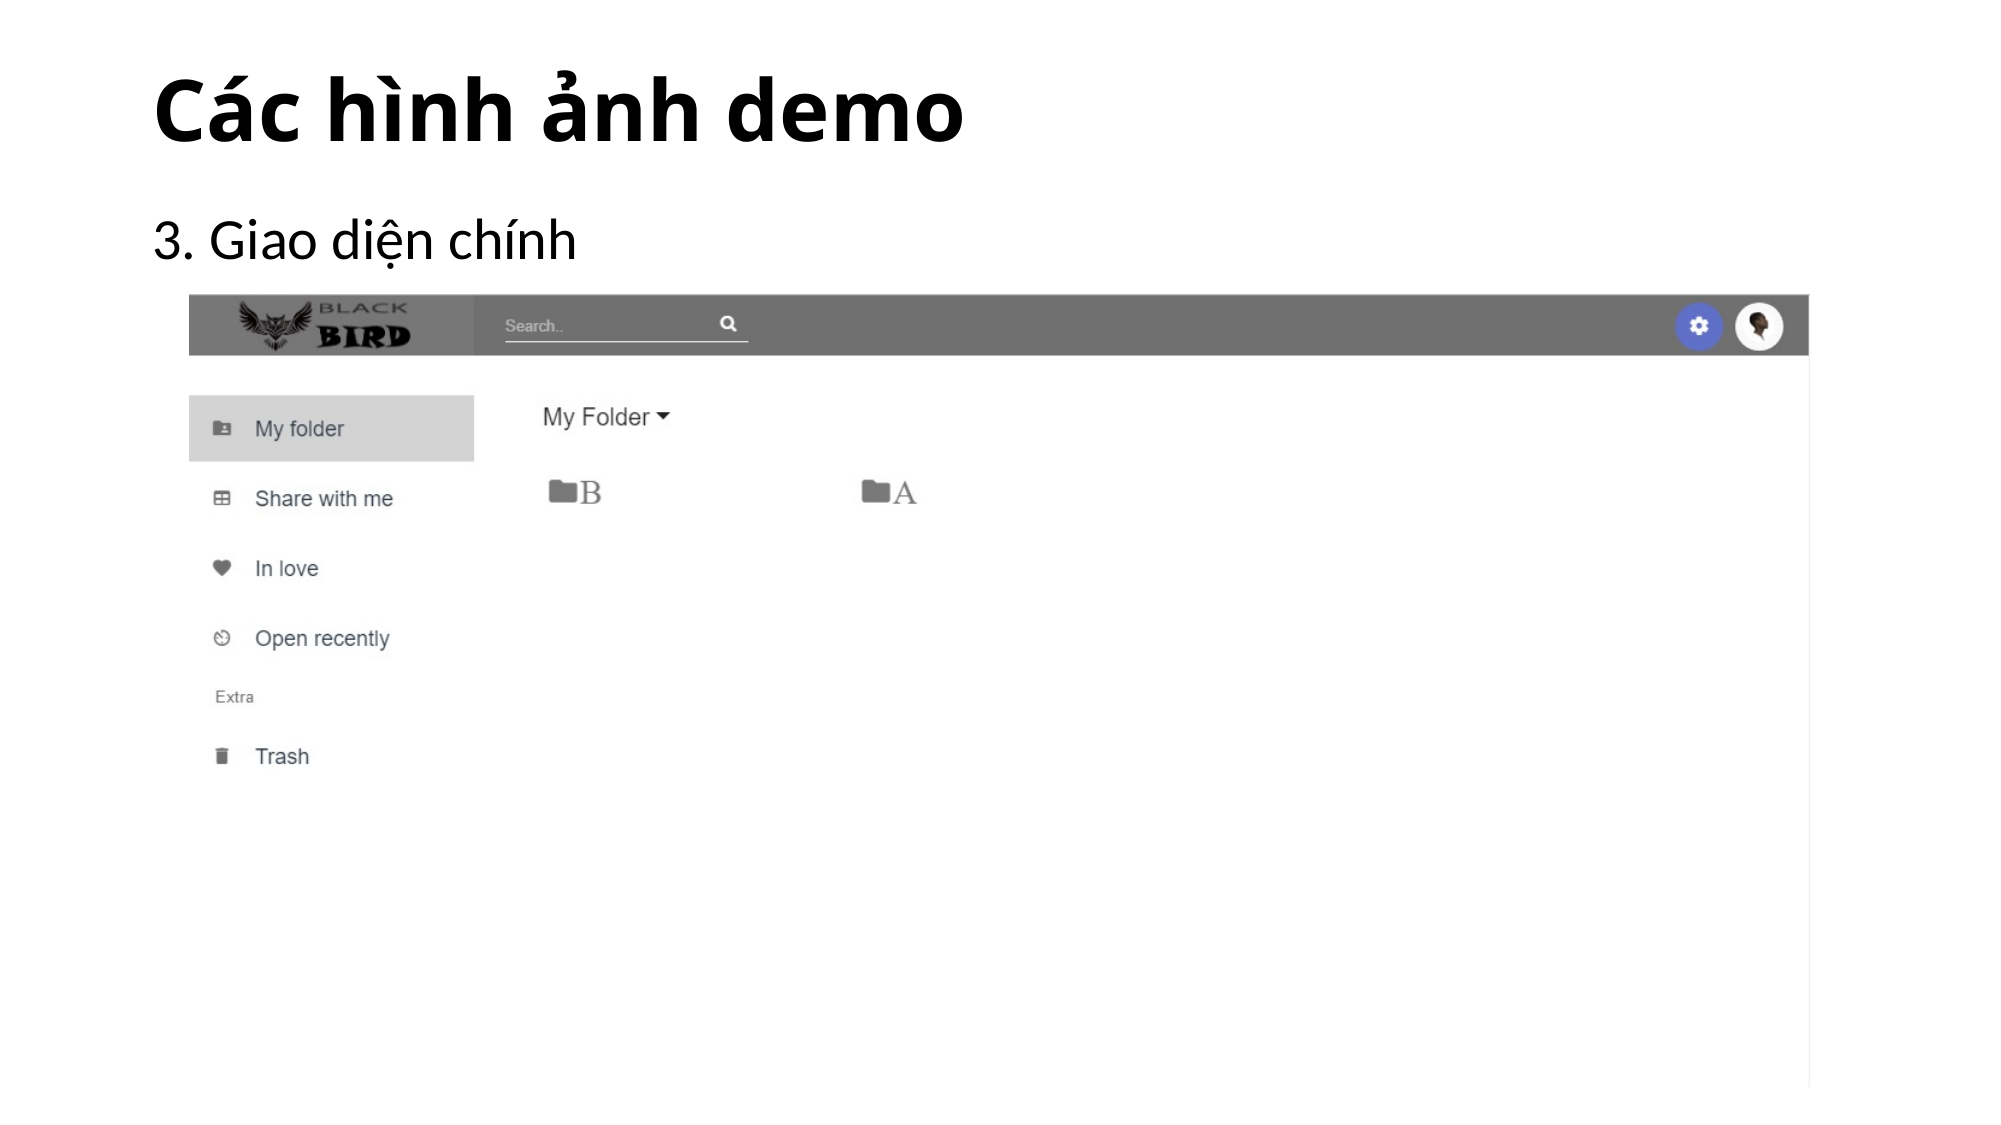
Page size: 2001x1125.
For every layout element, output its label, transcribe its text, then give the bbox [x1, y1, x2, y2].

list 3. Giao diện chính [137, 201, 1863, 1014]
picture [189, 293, 1810, 1087]
title Các hình ảnh demo [137, 59, 1863, 168]
